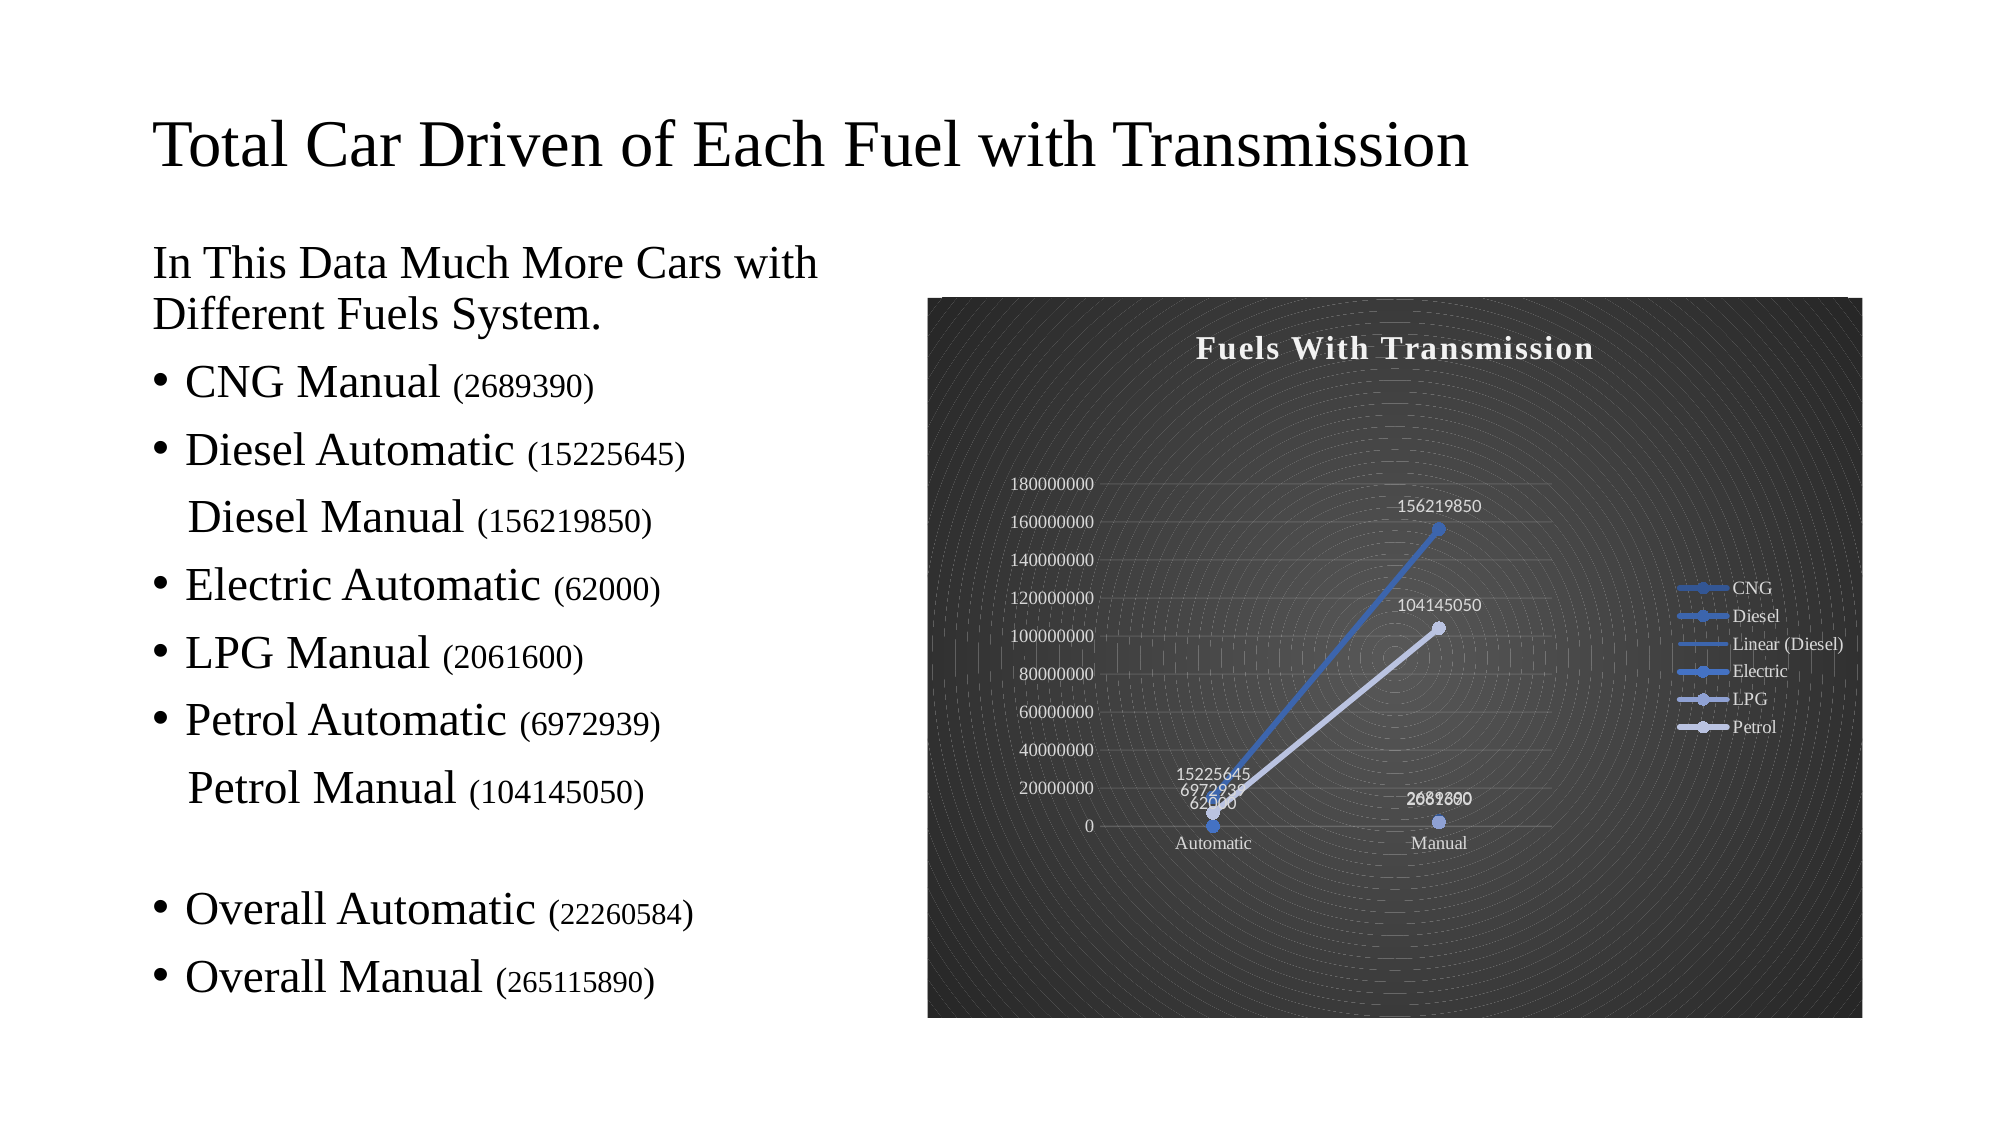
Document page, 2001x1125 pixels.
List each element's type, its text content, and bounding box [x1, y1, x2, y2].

chart [927, 297, 1863, 1018]
list In This Data Much More Cars with Different Fuels System. CNG Manual (2689390) Diesel Automatic (15225645) Diesel Manual (156219850) Electric Automatic (62000) LPG Manual (2061600) Petrol Automatic (6972939) Petrol Manual (104145050) Overall Automatic (22260584) Overall Manual (265115890) [137, 230, 1000, 1014]
title Total Car Driven of Each Fuel with Transmission [137, 59, 1863, 231]
